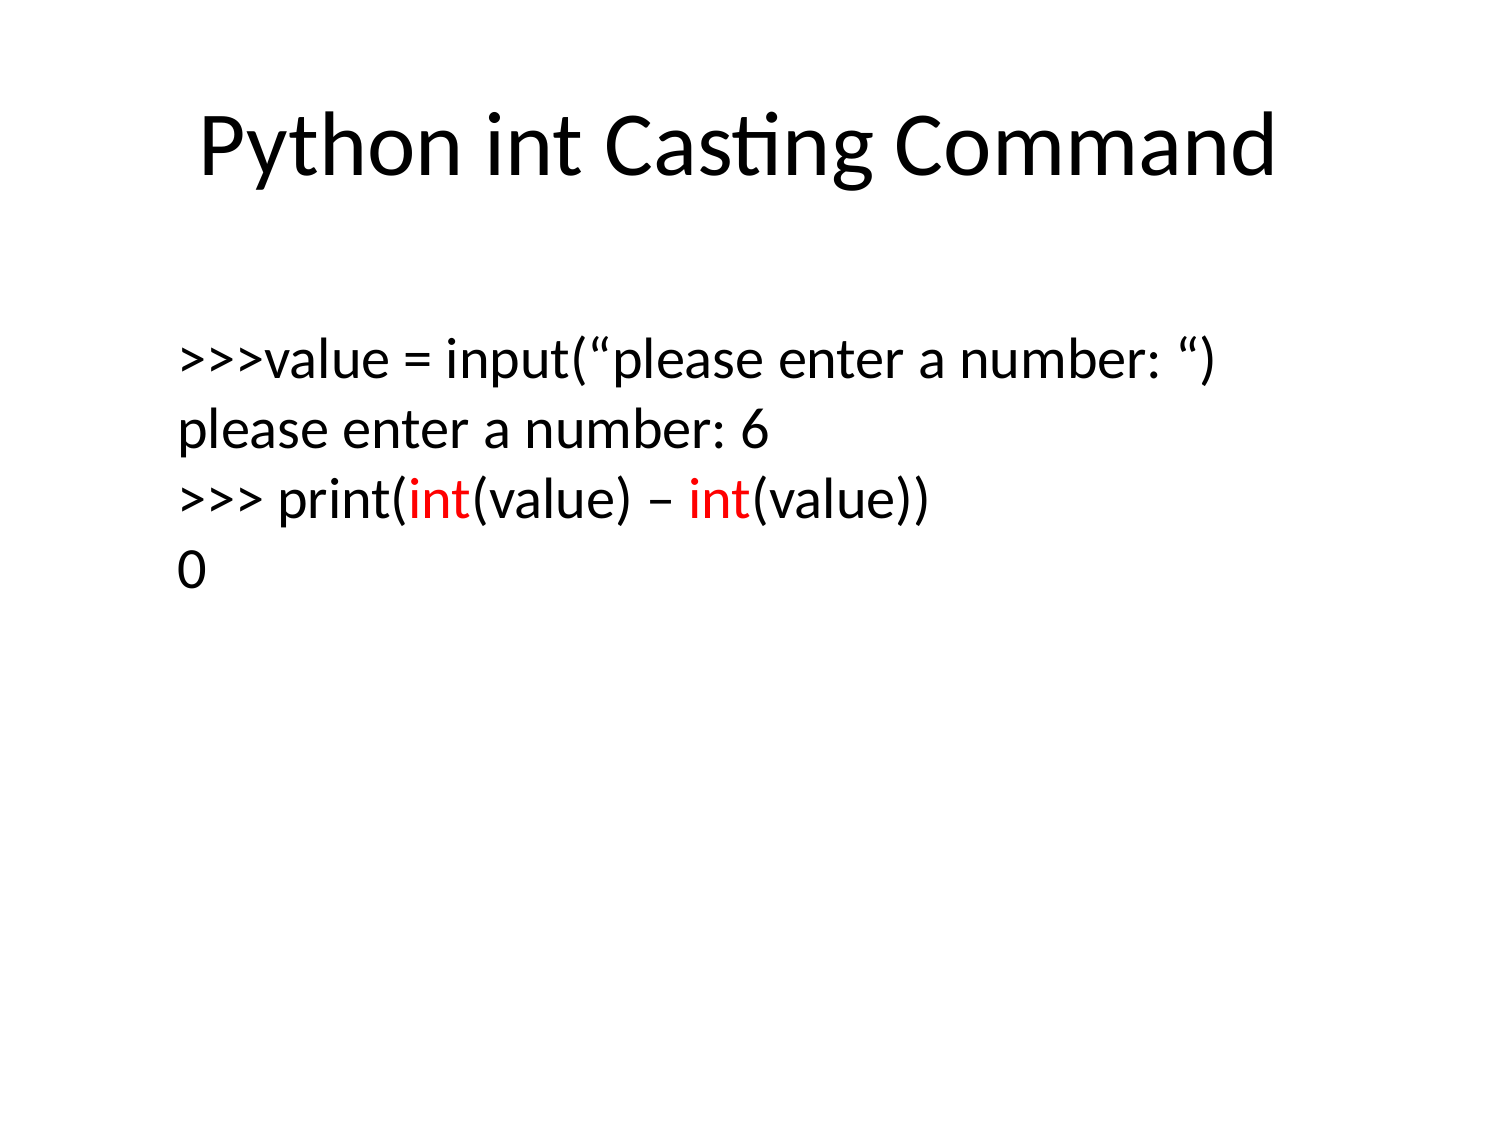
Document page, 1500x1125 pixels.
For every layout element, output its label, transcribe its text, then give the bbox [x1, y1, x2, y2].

title Python int Casting Command [75, 45, 1425, 233]
text_box >>>value = input(“please enter a number: “) please enter a number: 6 >>> print(int(value) – int(value)) 0 [162, 312, 1263, 608]
